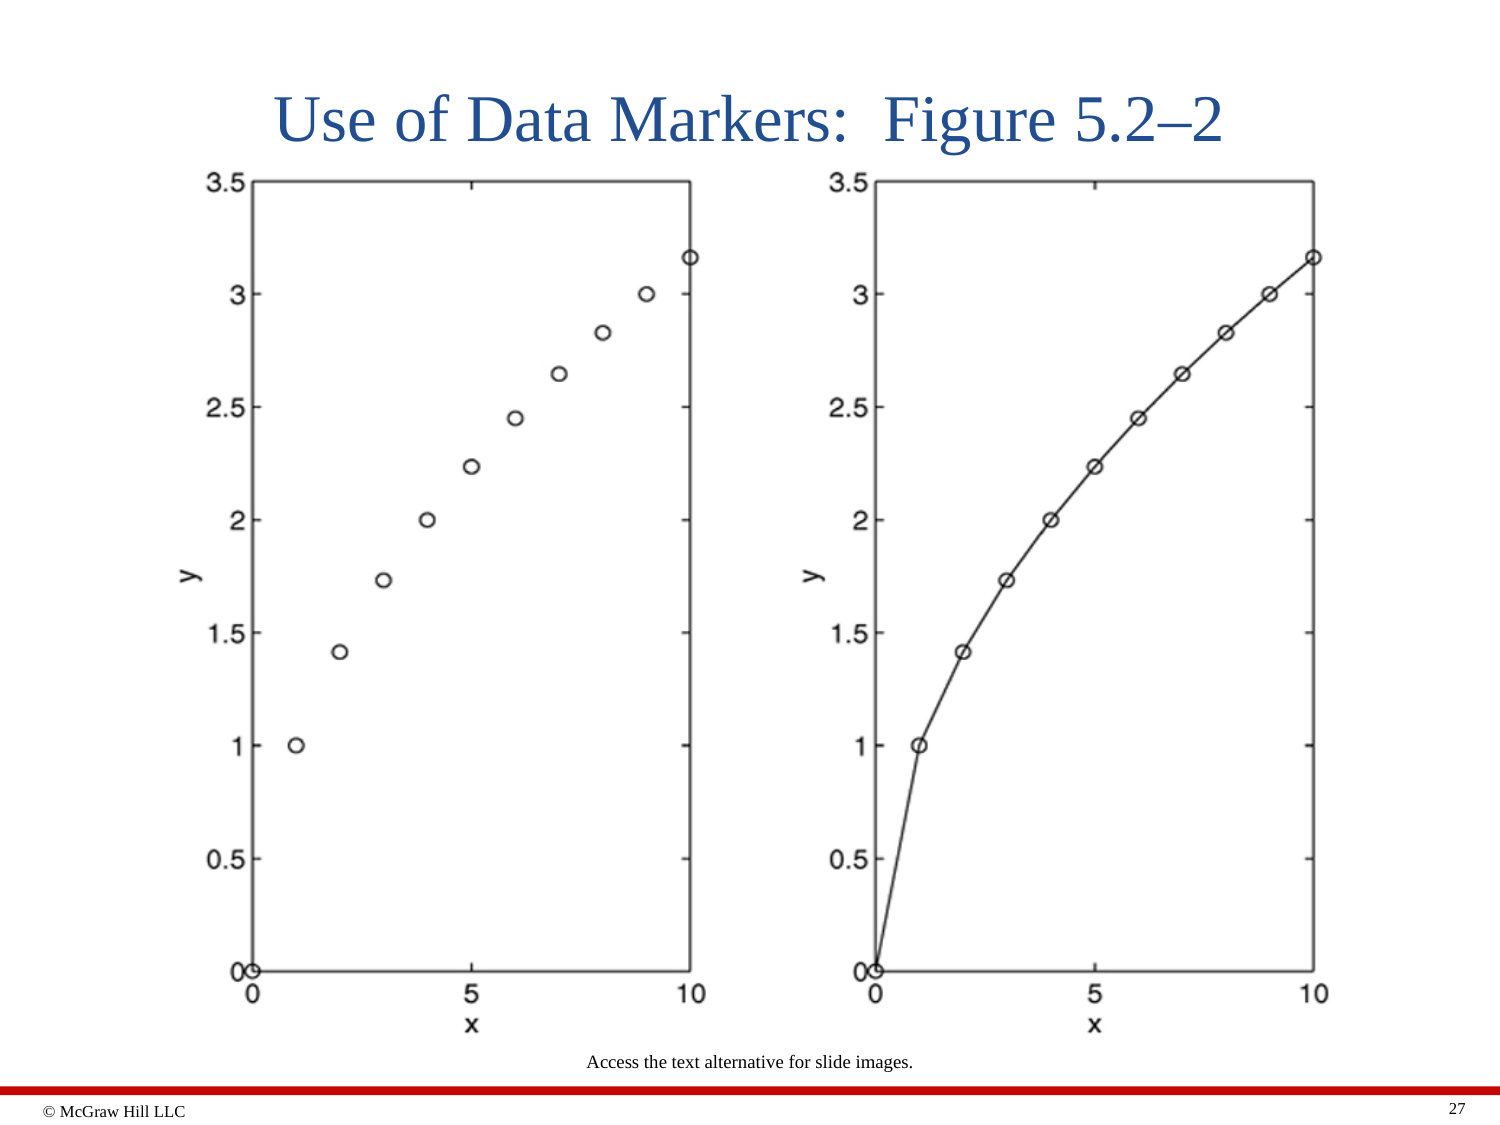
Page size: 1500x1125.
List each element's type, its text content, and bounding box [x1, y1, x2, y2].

title Use of Data Markers: Figure 5.2–2 [56, 22, 1444, 219]
slide_number 27 [1415, 1094, 1474, 1122]
picture [169, 167, 1330, 1039]
list Access the text alternative for slide images. [552, 1039, 948, 1080]
